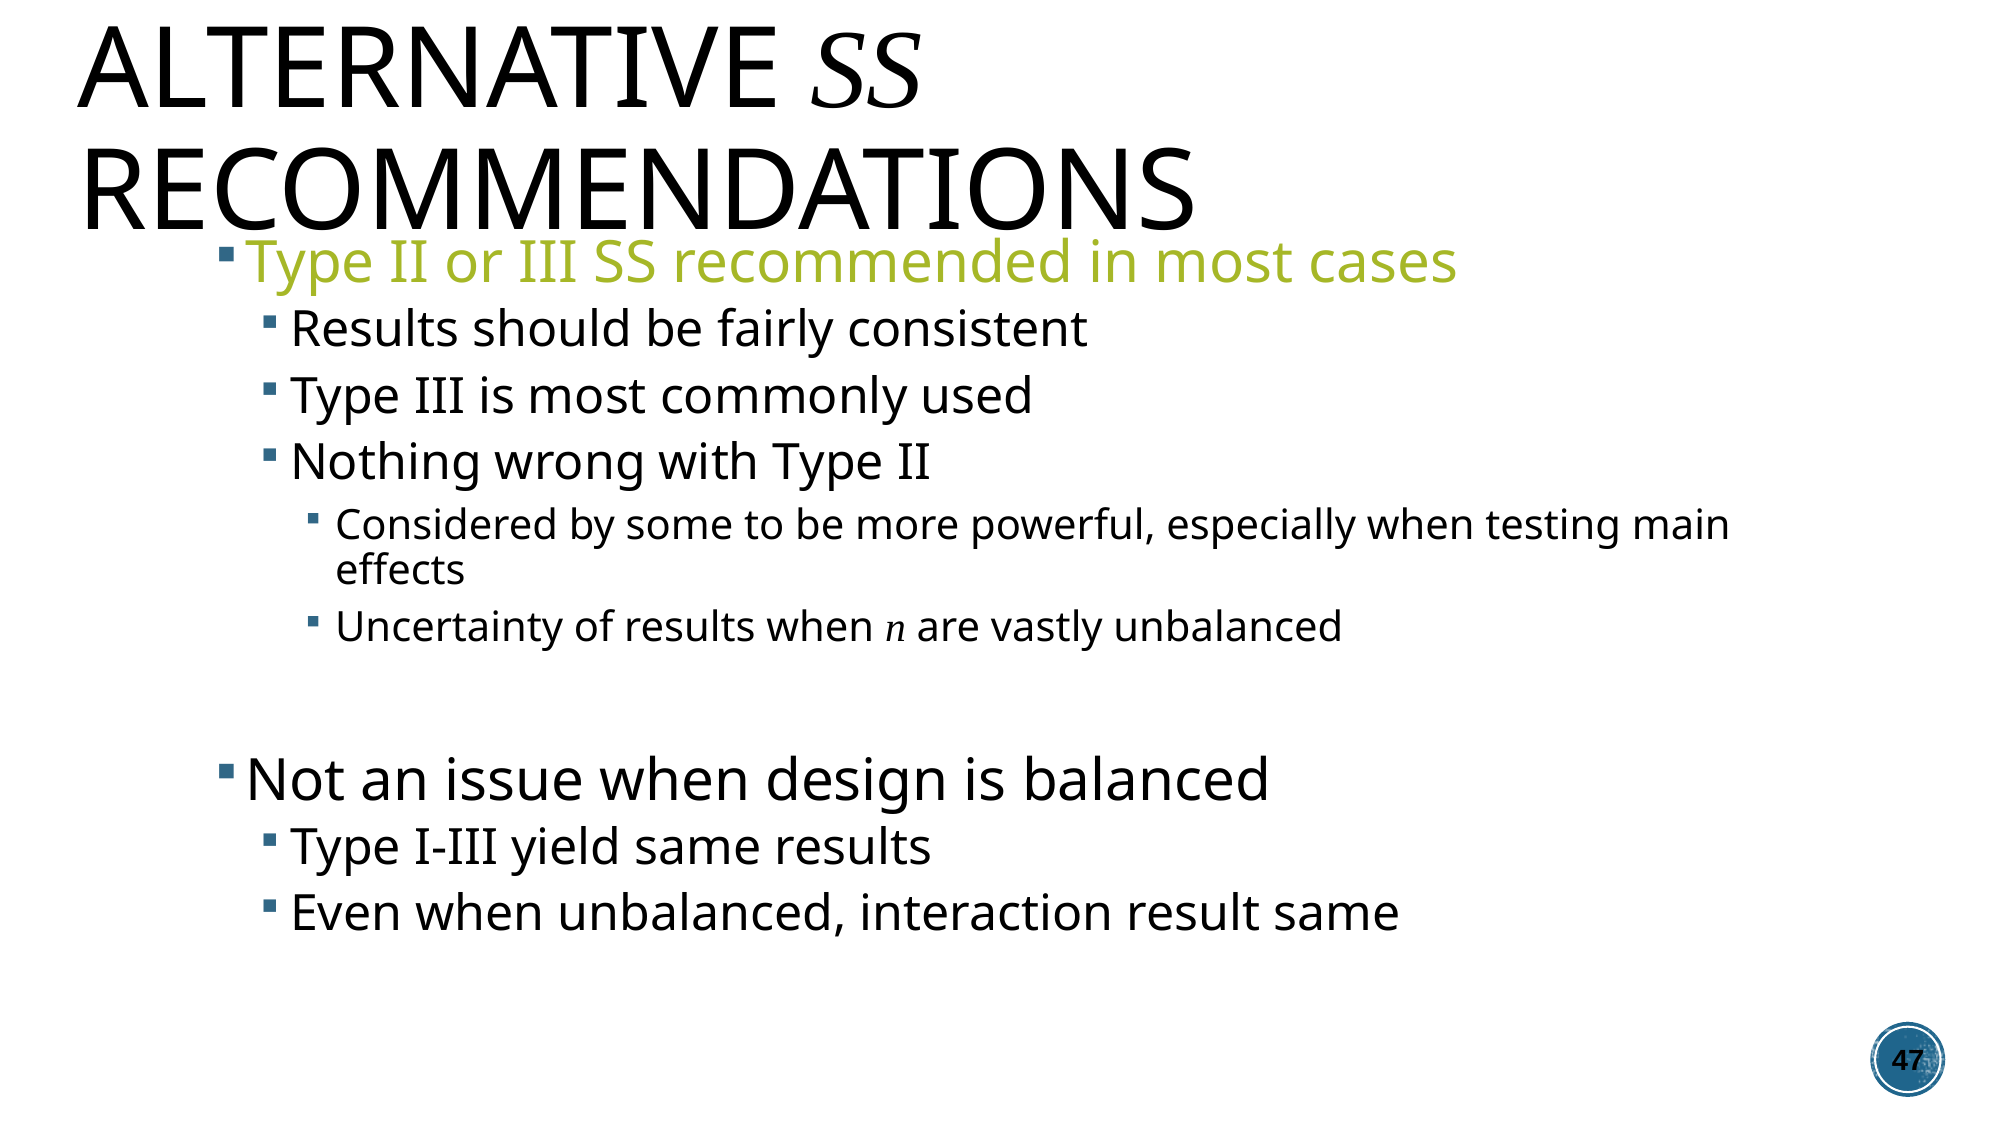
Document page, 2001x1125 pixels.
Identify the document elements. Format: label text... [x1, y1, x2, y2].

list Type II or III SS recommended in most cases Results should be fairly consistent Type III is most commonly used Nothing wrong with Type II Considered by some to be more powerful, especially when testing main effects Uncertainty of results when n are vastly unbalanced Not an issue when design is balanced Type I-III yield same results Even when unbalanced, interaction result same [200, 224, 1750, 1055]
slide_number 47 [1855, 1028, 1961, 1089]
title Alternative SS Recommendations [62, 0, 1713, 264]
